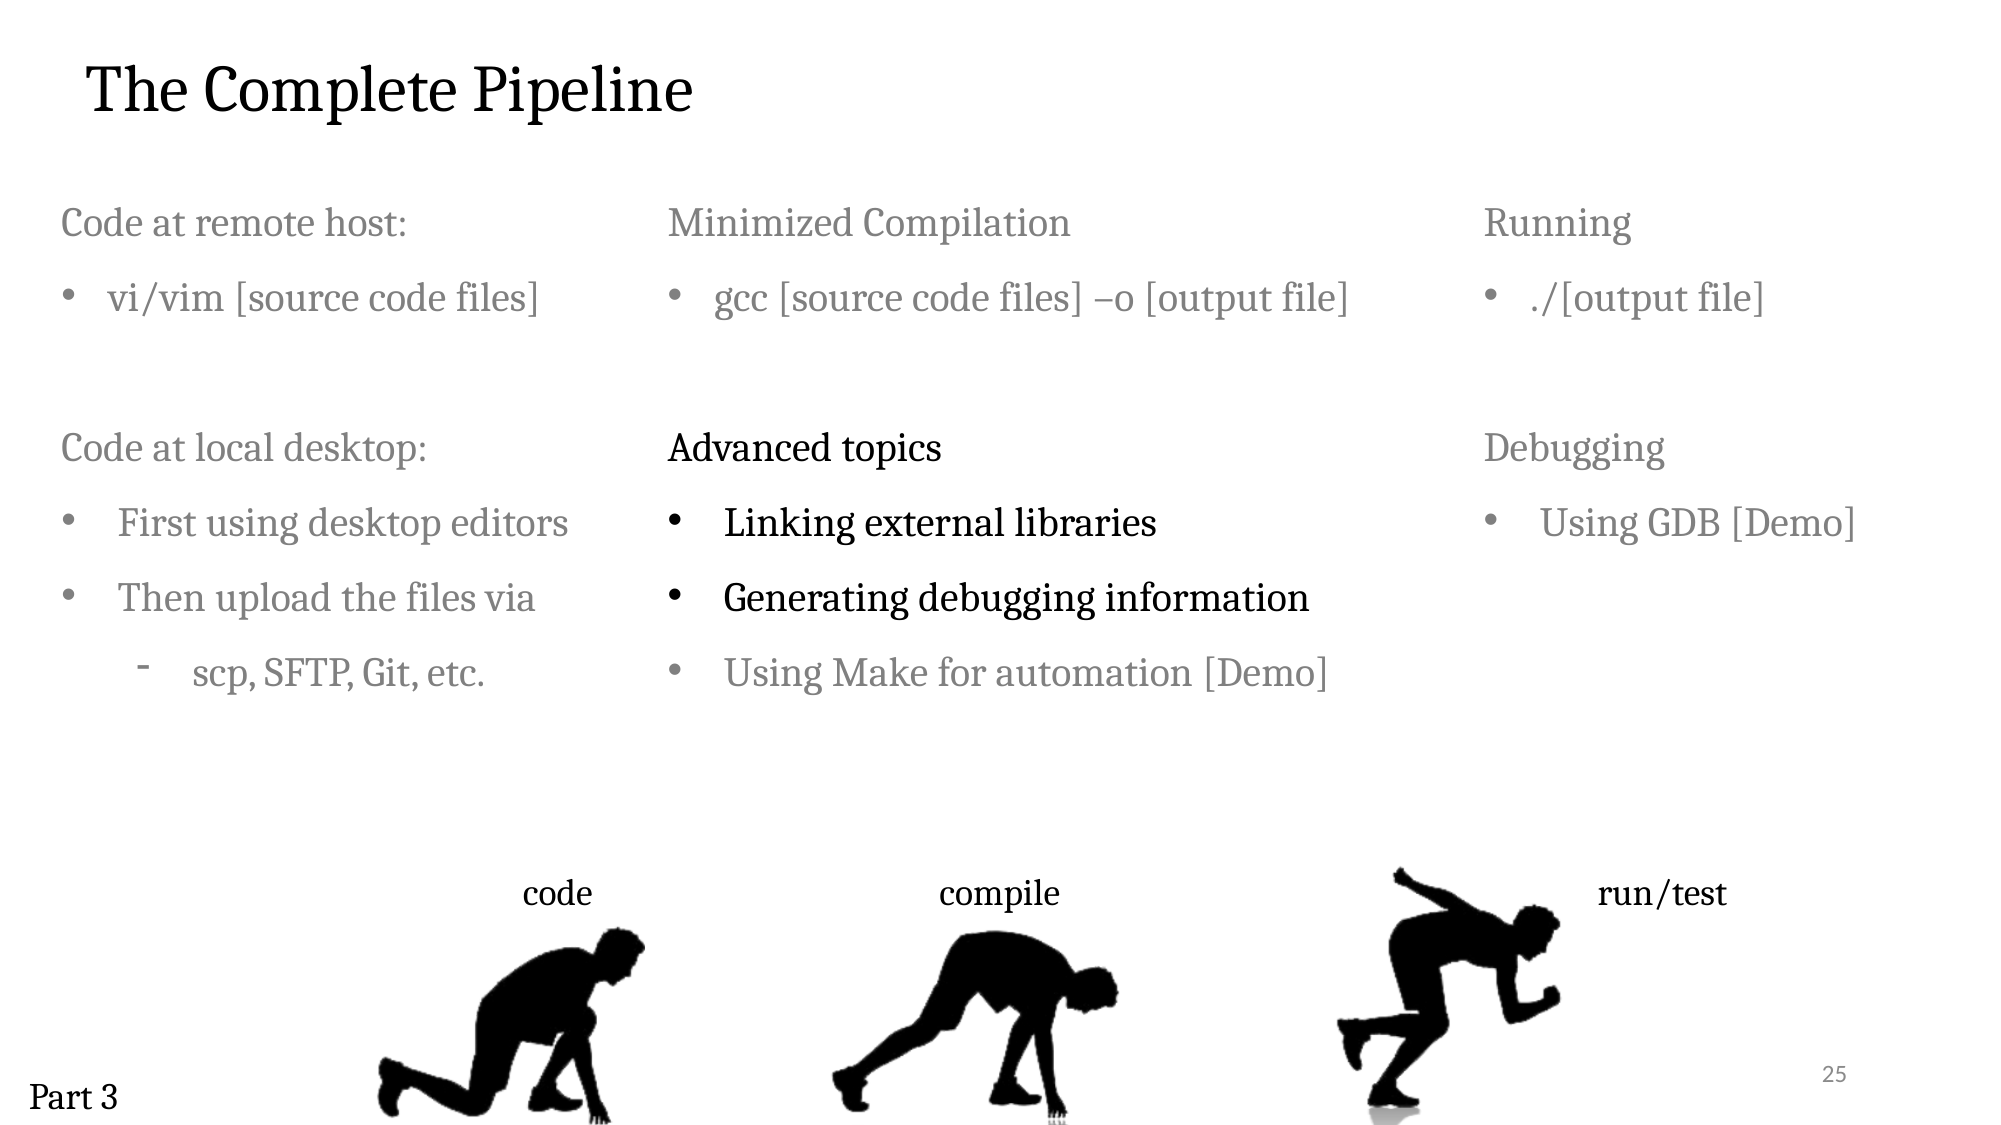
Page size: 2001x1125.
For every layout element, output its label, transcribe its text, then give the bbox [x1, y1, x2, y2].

picture [221, 812, 1702, 1125]
text_box run/test [1702, 860, 1743, 920]
text_box Part 3 [13, 1064, 134, 1125]
slide_number 25 [1702, 1042, 1863, 1103]
text_box Running ./[output file] Debugging Using GDB [Demo] [1468, 162, 1968, 552]
text_box Minimized Compilation gcc [source code files] –o [output file] Advanced topics Linking external libraries Generating debugging information Using Make for automation [Demo] [652, 162, 1413, 702]
text_box The Complete Pipeline [70, 44, 828, 135]
text_box Code at remote host: vi/vim [source code files] Code at local desktop: First using desktop editors Then upload the files via scp, SFTP, Git, etc. [46, 162, 584, 702]
